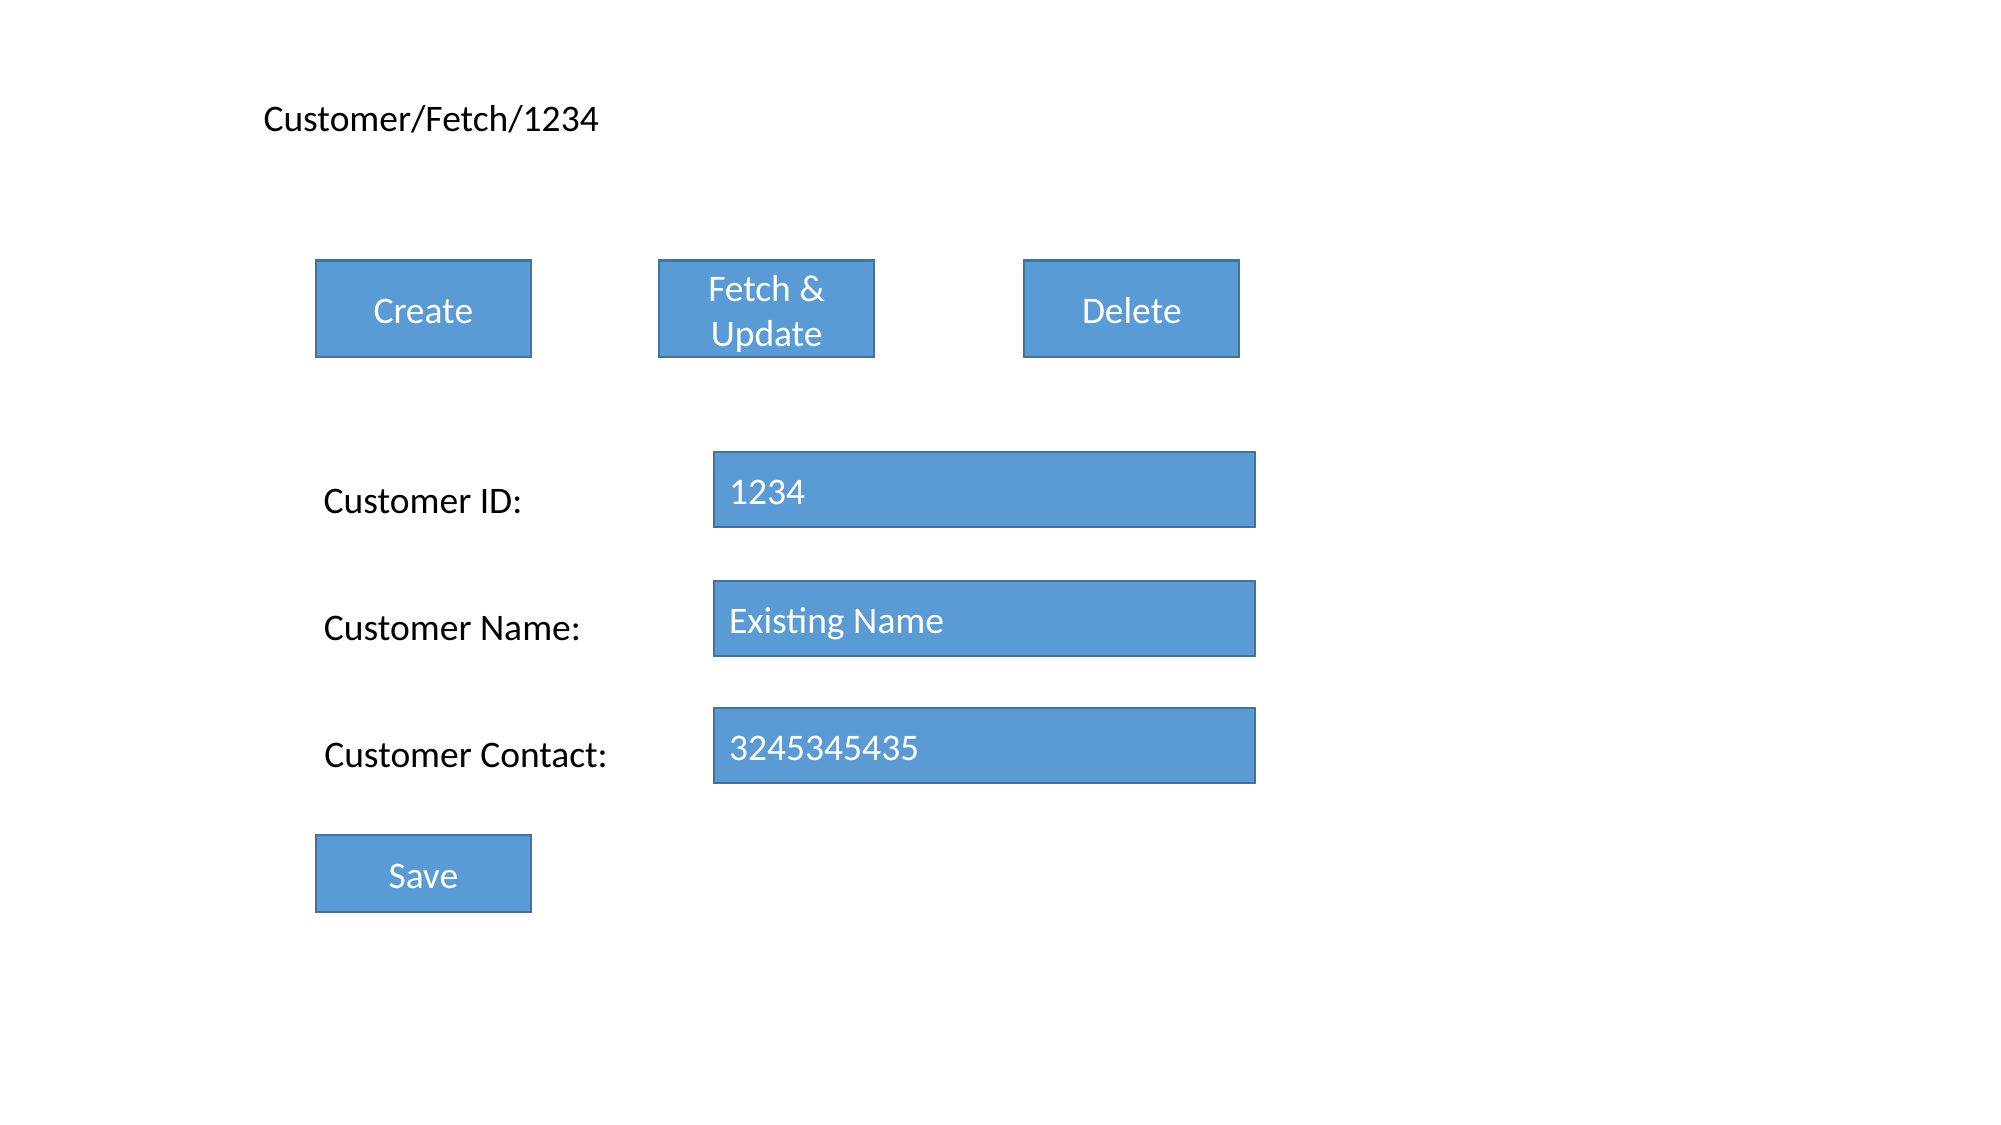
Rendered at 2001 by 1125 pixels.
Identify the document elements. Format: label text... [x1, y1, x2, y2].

text_box Customer Contact: [309, 722, 623, 783]
text_box Delete [1023, 259, 1240, 358]
text_box 3245345435 [713, 707, 1256, 784]
text_box Save [315, 834, 532, 913]
text_box Customer ID: [308, 468, 538, 529]
text_box Customer Name: [309, 595, 597, 656]
text_box Existing Name [713, 580, 1256, 657]
text_box Fetch & Update [658, 259, 875, 358]
text_box Create [315, 259, 532, 358]
text_box 1234 [713, 451, 1256, 528]
text_box Customer/Fetch/1234 [248, 86, 614, 147]
